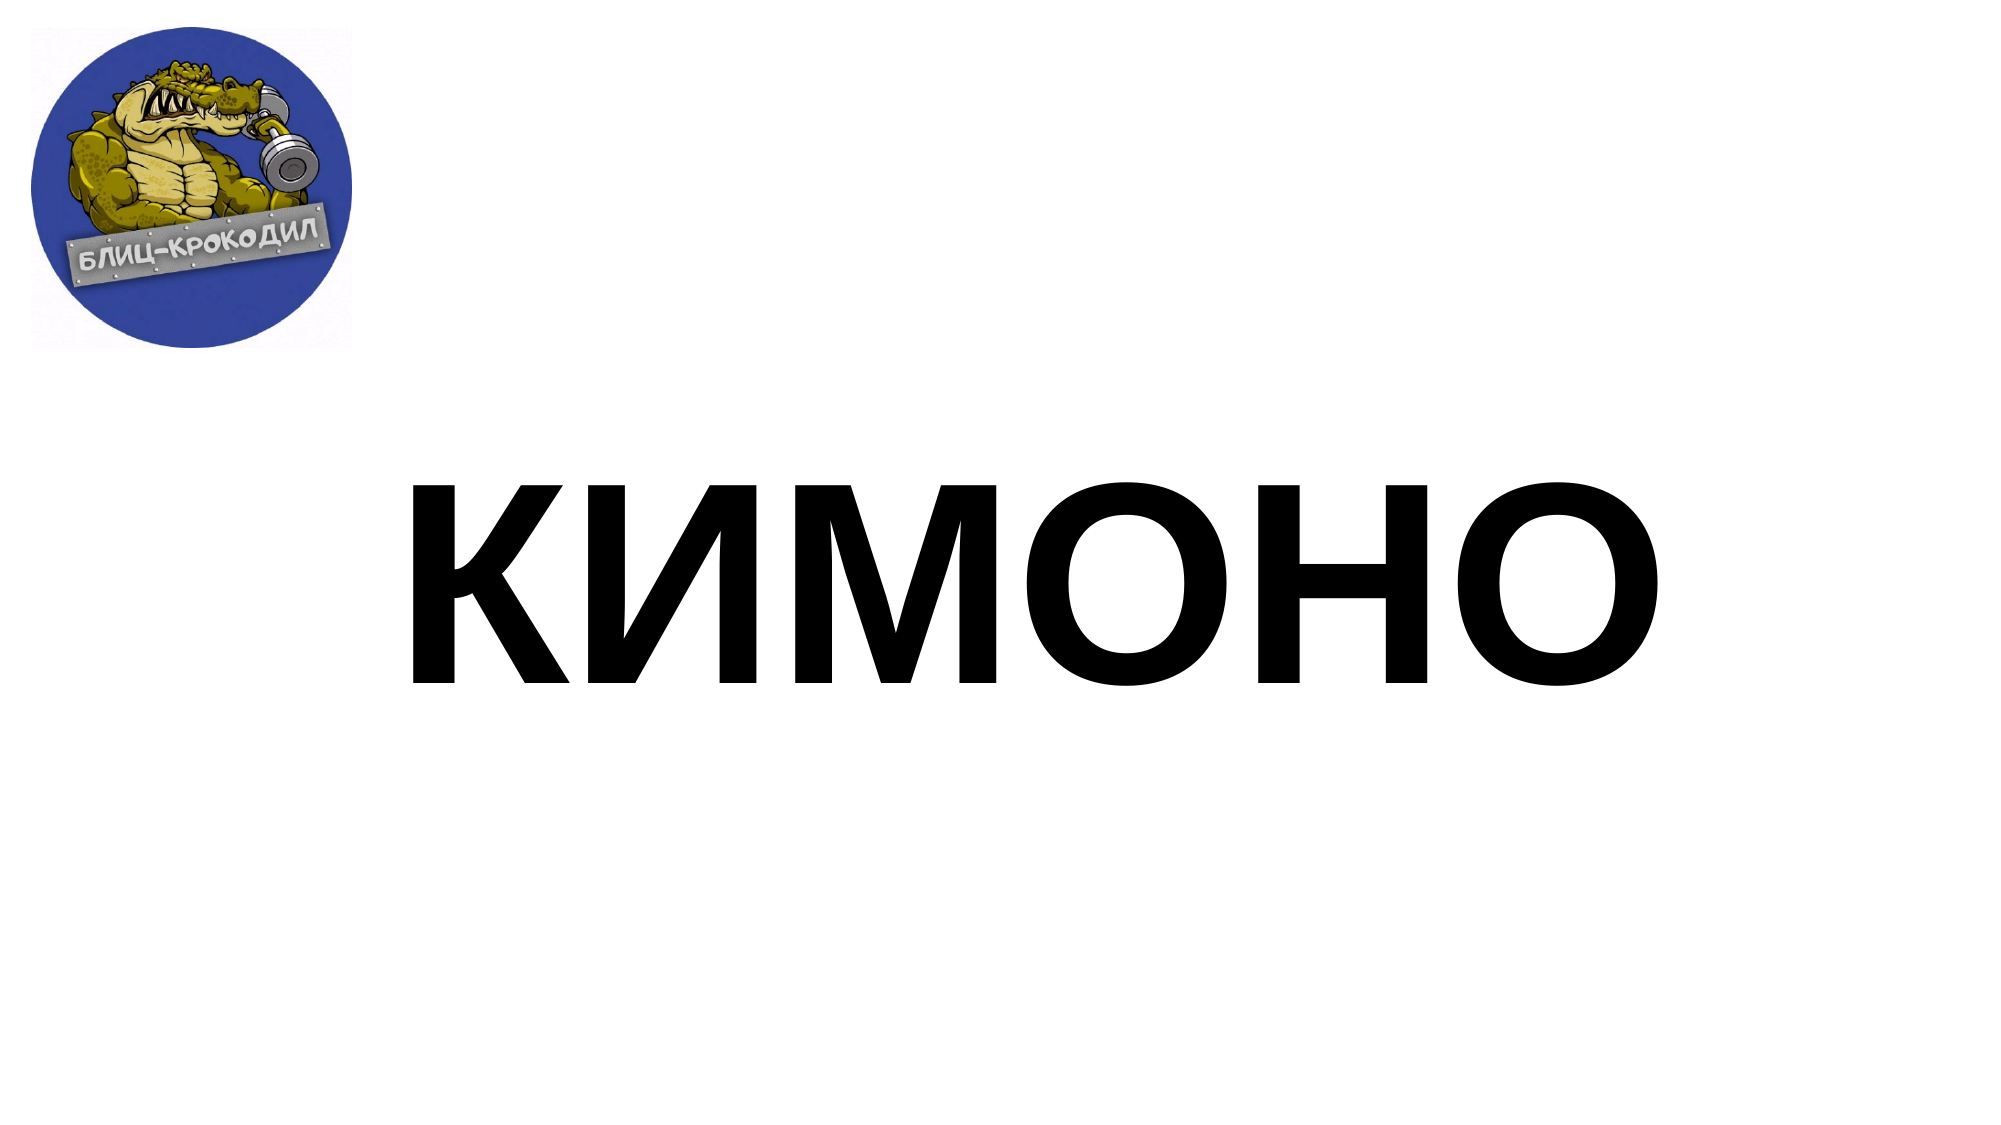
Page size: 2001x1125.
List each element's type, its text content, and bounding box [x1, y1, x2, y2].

title КИМОНО [282, 361, 1783, 754]
picture [31, 27, 352, 348]
